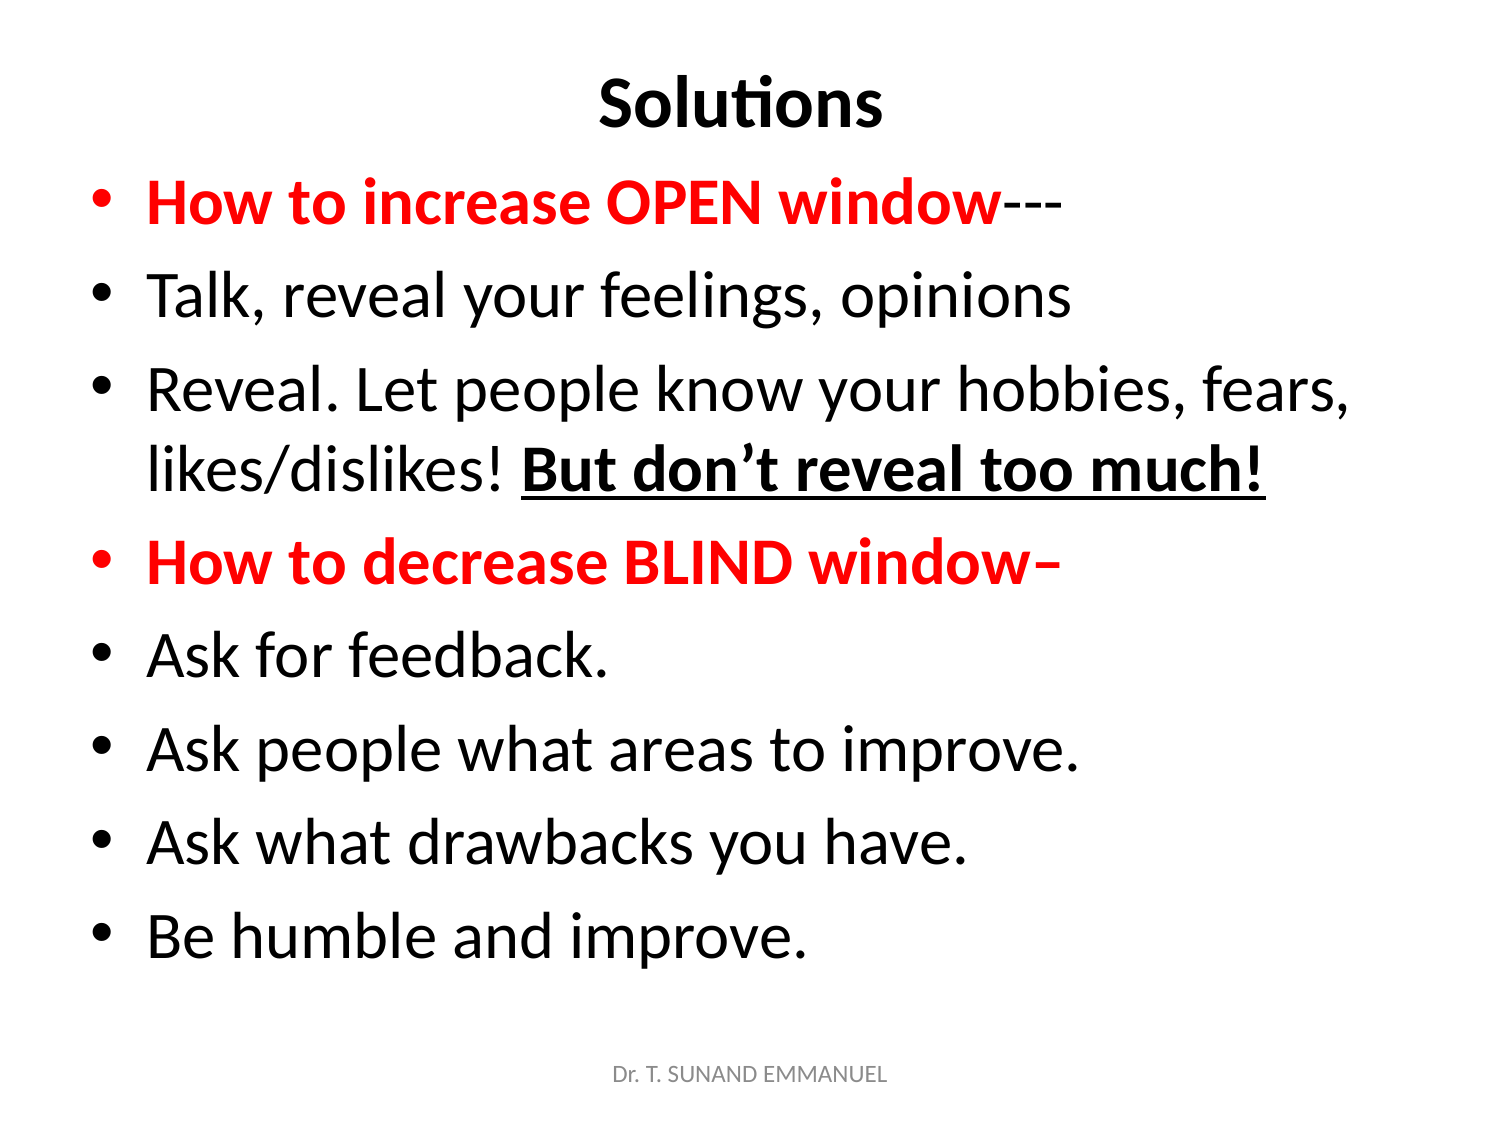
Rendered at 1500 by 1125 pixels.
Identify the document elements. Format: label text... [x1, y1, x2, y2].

title Solutions [75, 45, 1425, 149]
list How to increase OPEN window--- Talk, reveal your feelings, opinions Reveal. Let people know your hobbies, fears, likes/dislikes! But don’t reveal too much! How to decrease BLIND window– Ask for feedback. Ask people what areas to improve. Ask what drawbacks you have. Be humble and improve. [75, 149, 1425, 1005]
footer Dr. T. SUNAND EMMANUEL [512, 1042, 988, 1103]
